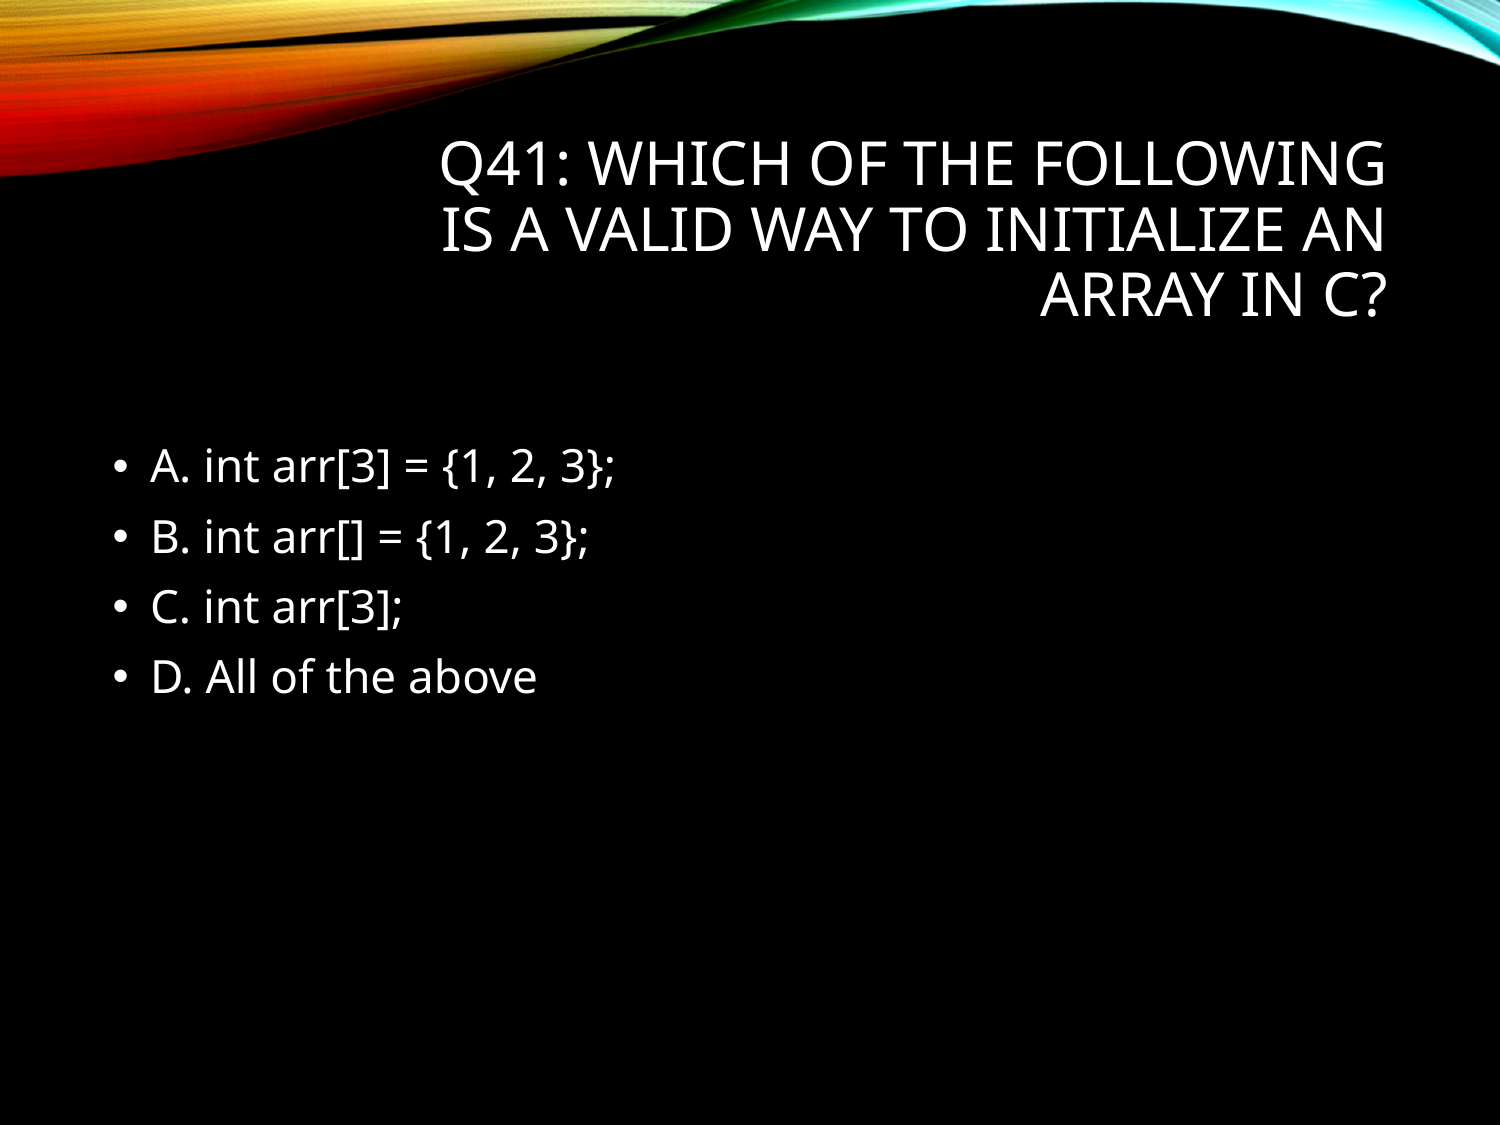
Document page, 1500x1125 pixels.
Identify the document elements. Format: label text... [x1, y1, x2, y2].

title Q41: Which of the following is a valid way to initialize an array in C? [356, 125, 1403, 338]
list A. int arr[3] = {1, 2, 3}; B. int arr[] = {1, 2, 3}; C. int arr[3]; D. All of the above [97, 360, 1403, 1028]
picture [0, 0, 1500, 178]
